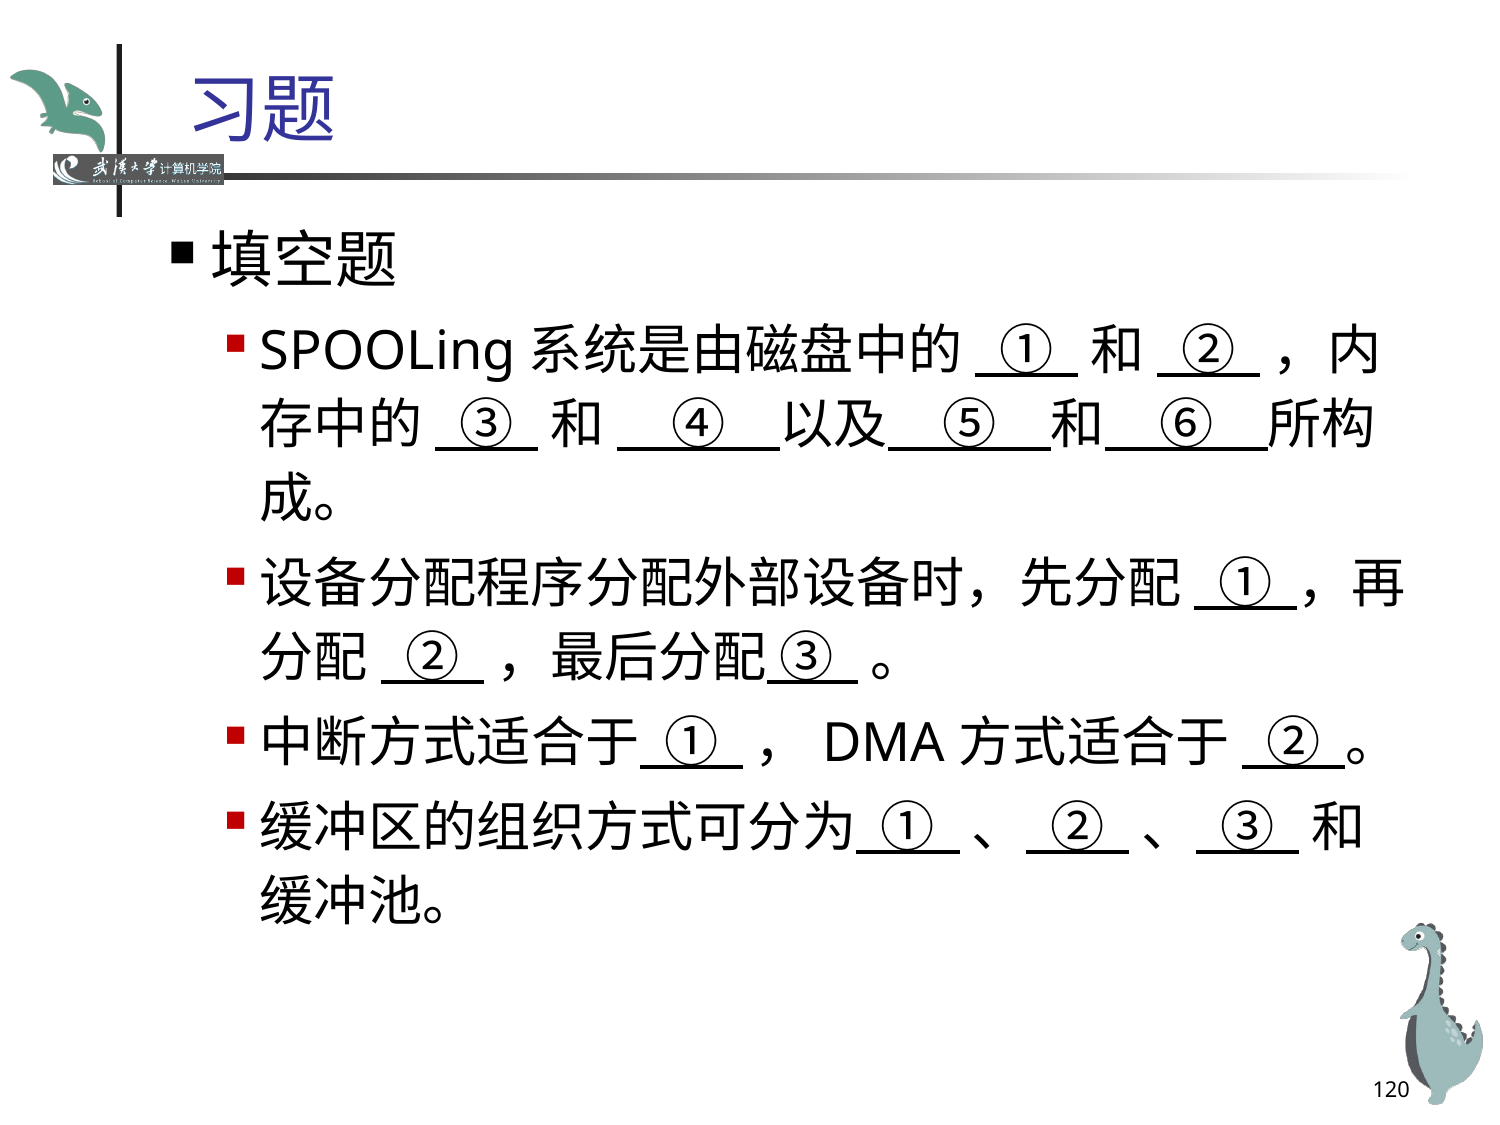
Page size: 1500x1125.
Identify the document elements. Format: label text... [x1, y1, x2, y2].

title 习题 [171, 36, 1459, 160]
list 填空题 SPOOLing系统是由磁盘中的 ① 和 ② ，内存中的 ③ 和 ④ 以及 ⑤ 和 ⑥ 所构成。 设备分配程序分配外部设备时，先分配 ① ，再分配 ② ，最后分配 ③ 。 中断方式适合于 ① ，DMA方式适合于 ② 。 缓冲区的组织方式可分为 ① 、 ② 、 ③ 和缓冲池。 [153, 202, 1429, 1006]
picture [1399, 922, 1484, 1105]
picture [10, 45, 224, 186]
slide_number 120 [1112, 1037, 1426, 1113]
